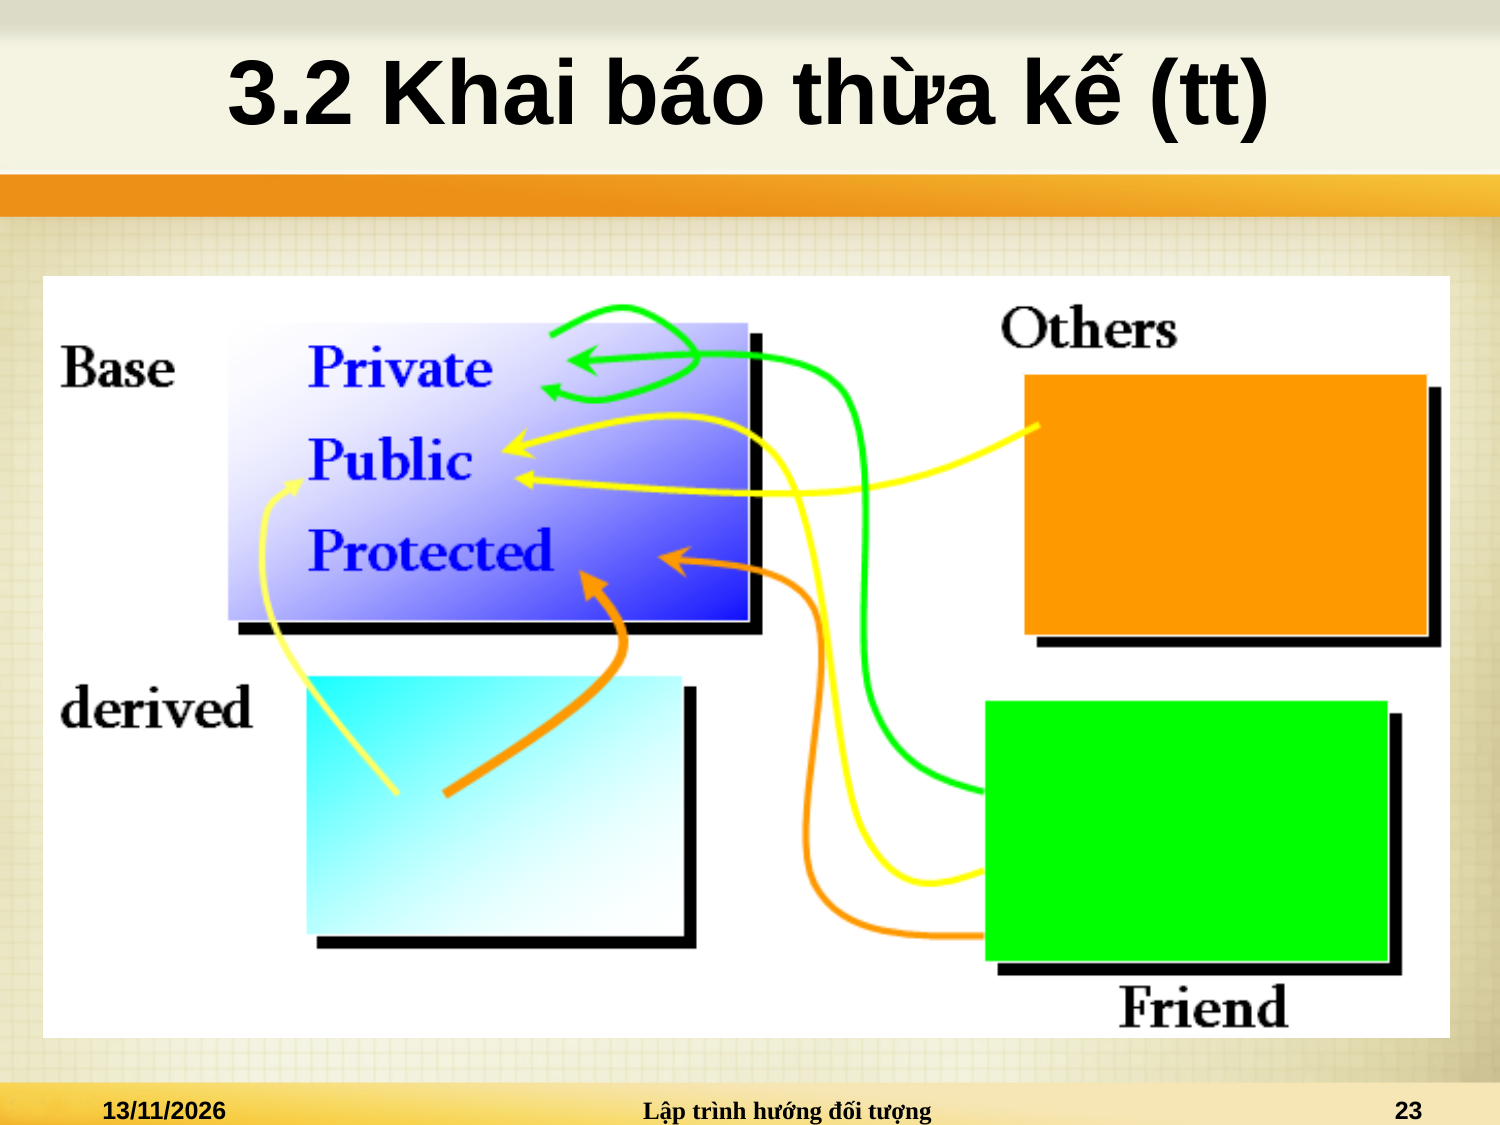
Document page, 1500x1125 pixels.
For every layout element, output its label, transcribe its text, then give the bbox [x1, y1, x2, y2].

picture [0, 175, 1500, 1125]
footer Lập trình hướng đối tượng [549, 1087, 1025, 1125]
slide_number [87, 1087, 438, 1125]
title 3.2 Khai báo thừa kế (tt) [0, 0, 1500, 175]
slide_number 23 [1087, 1087, 1438, 1125]
